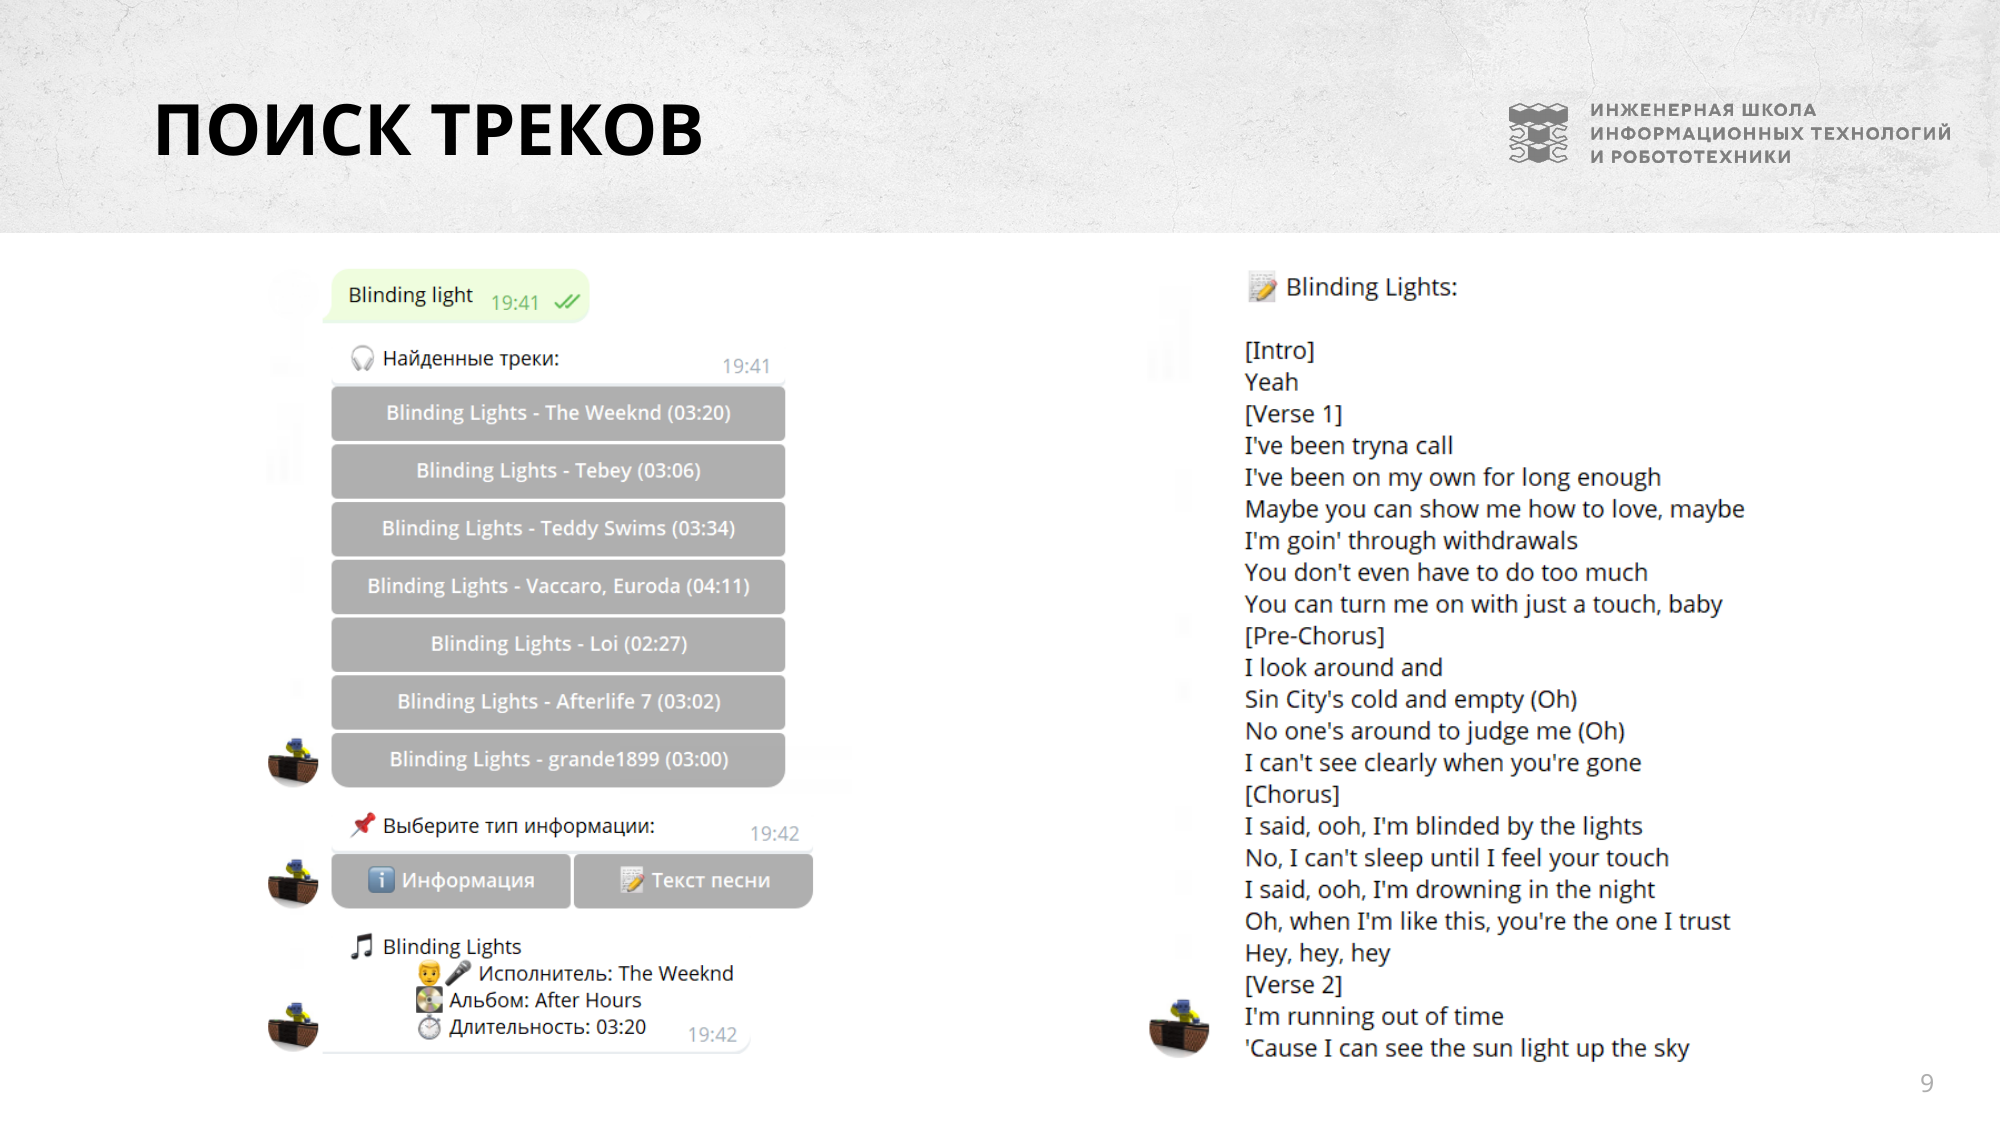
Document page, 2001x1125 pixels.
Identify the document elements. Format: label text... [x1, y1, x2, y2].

picture [266, 260, 852, 1054]
picture [1509, 103, 1950, 163]
slide_number 9 [1499, 1054, 1950, 1115]
title ПОИСК треков [137, 65, 1500, 201]
picture [1147, 259, 1814, 1066]
